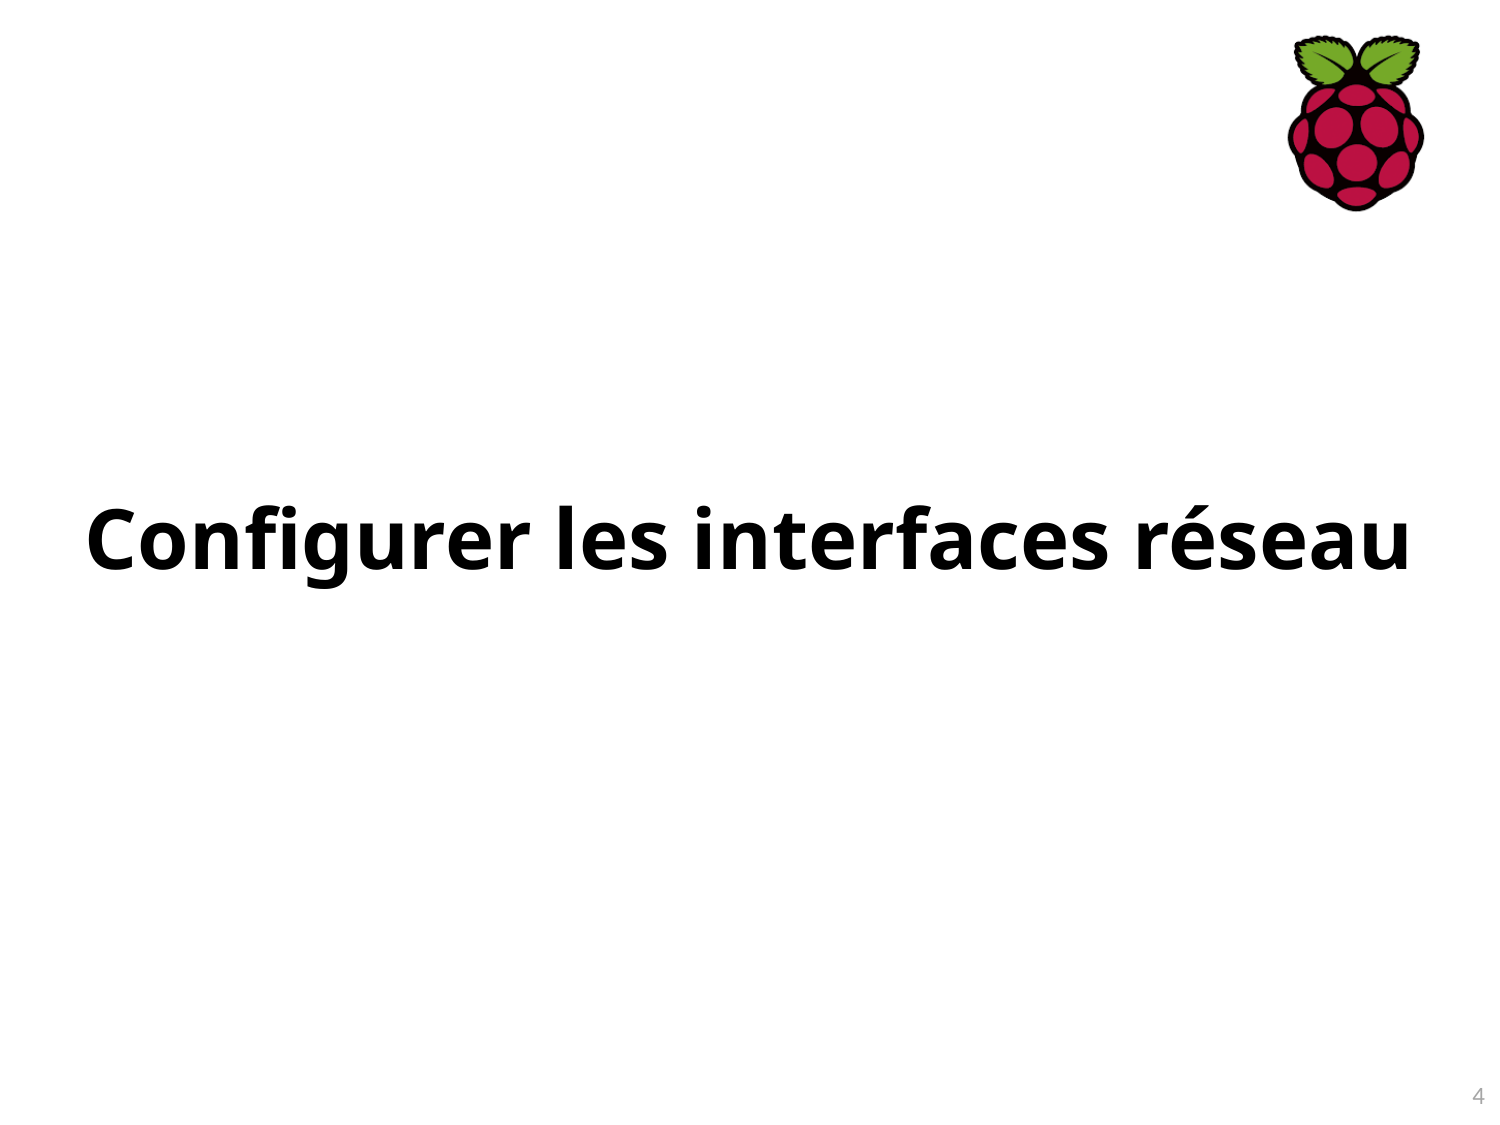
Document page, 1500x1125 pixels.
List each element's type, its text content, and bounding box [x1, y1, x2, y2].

picture [1233, 12, 1480, 232]
text_box Configurer les interfaces réseau [0, 343, 1500, 764]
